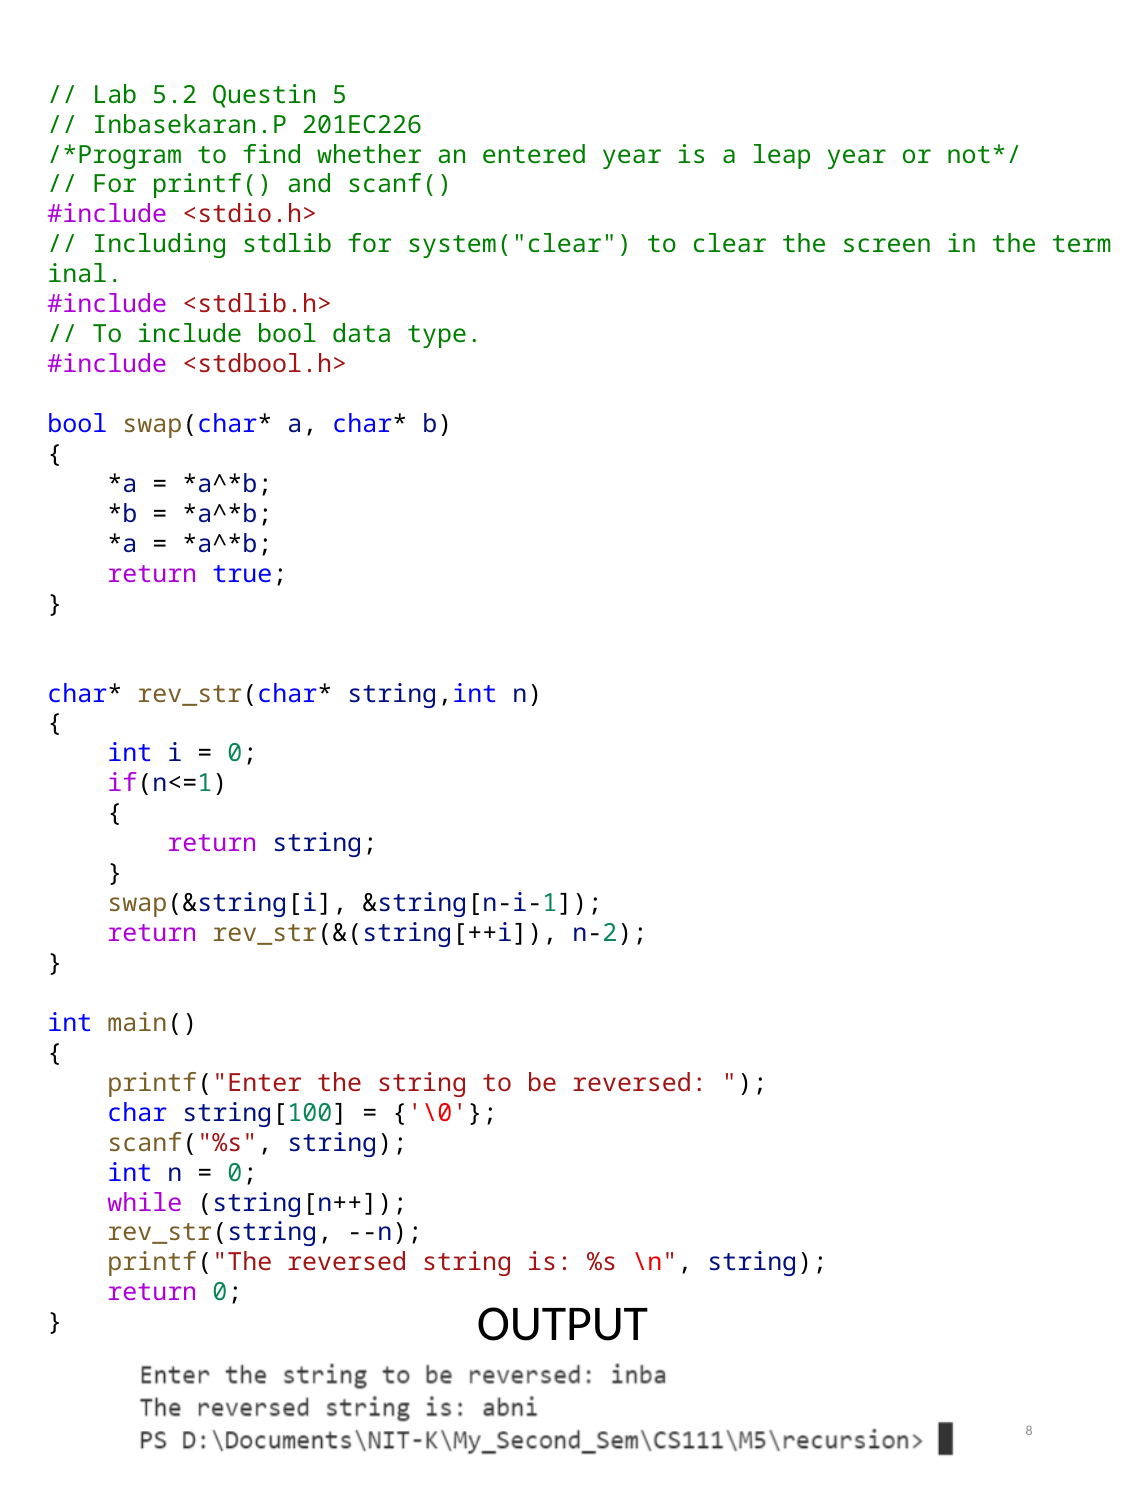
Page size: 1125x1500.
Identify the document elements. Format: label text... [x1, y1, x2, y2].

picture [125, 1358, 1000, 1464]
slide_number 8 [794, 1390, 1048, 1471]
text_box OUTPUT [352, 1283, 773, 1358]
text_box // Lab 5.2 Questin 5 // Inbasekaran.P 201EC226 /*Program to find whether an entered year is a leap year or not*/ // For printf() and scanf() #include <stdio.h> // Including stdlib for system("clear") to clear the screen in the terminal. #include <stdlib.h> // To include bool data type. #include <stdbool.h> bool swap(char* a, char* b) { *a = *a^*b; *b = *a^*b; *a = *a^*b; return true; } char* rev_str(char* string,int n) { int i = 0; if(n<=1) { return string; } swap(&string[i], &string[n-i-1]); return rev_str(&(string[++i]), n-2); } int main() { printf("Enter the string to be reversed: "); char string[100] = {'\0'}; scanf("%s", string); int n = 0; while (string[n++]); rev_str(string, --n); printf("The reversed string is: %s \n", string); return 0; } [32, 70, 1125, 1344]
